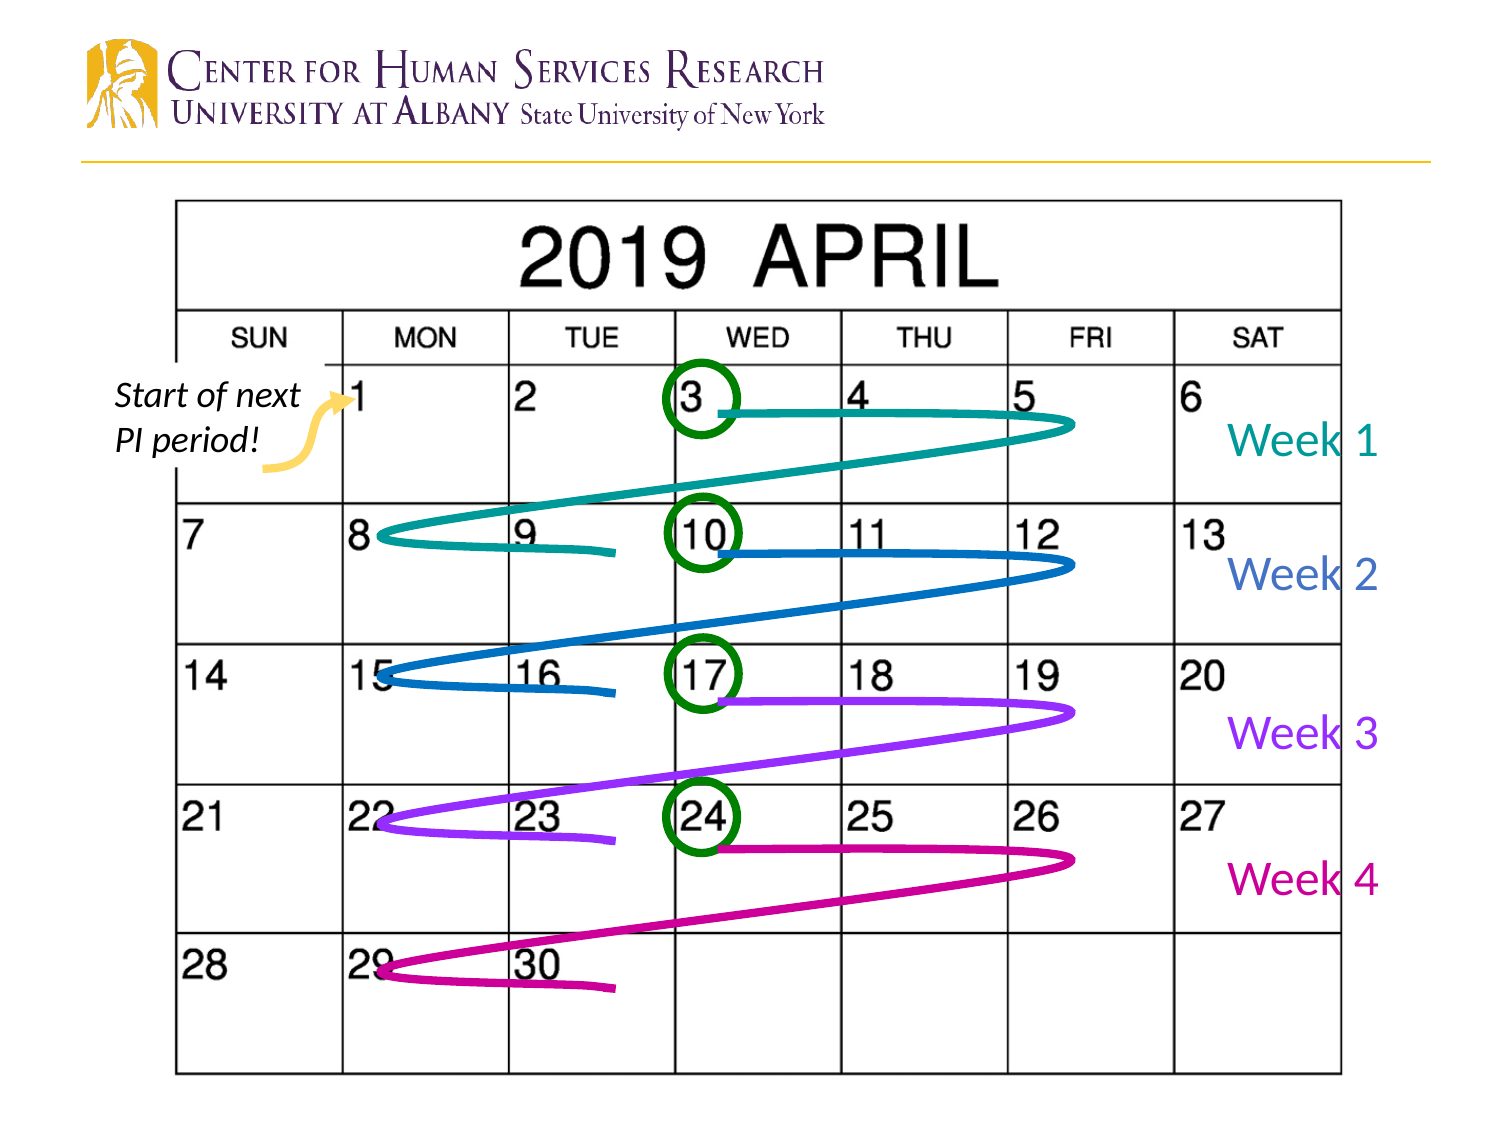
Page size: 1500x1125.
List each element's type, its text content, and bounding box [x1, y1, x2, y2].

picture [151, 180, 1362, 1078]
picture [87, 37, 825, 135]
text_box So what is a week? [74, 157, 1425, 310]
text_box Week 1 [1362, 398, 1395, 474]
text_box Week 4 [1362, 838, 1395, 914]
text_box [262, 398, 357, 469]
text_box Week 2 [1362, 533, 1395, 609]
text_box Week 3 [1362, 692, 1395, 768]
text_box Start of next PI period! [99, 362, 151, 468]
